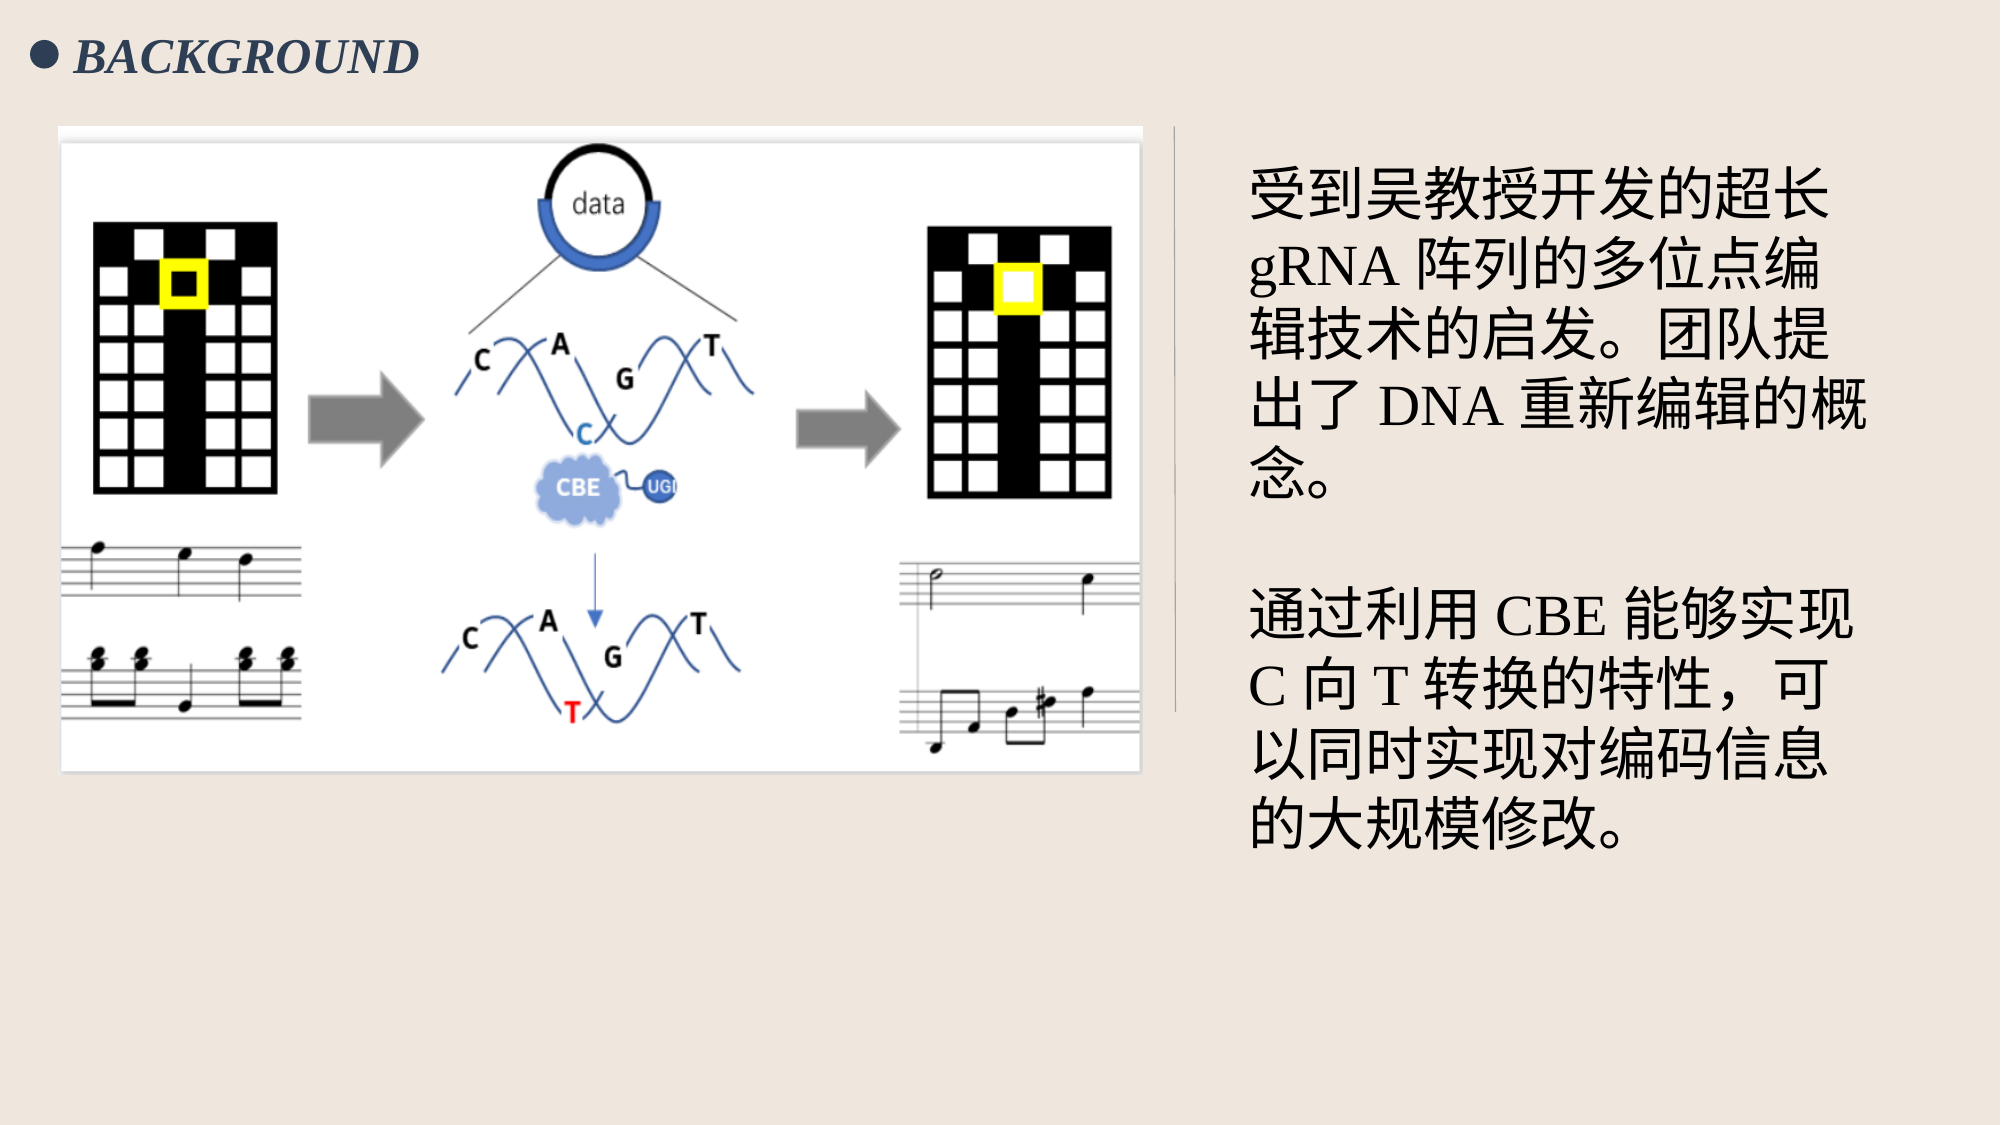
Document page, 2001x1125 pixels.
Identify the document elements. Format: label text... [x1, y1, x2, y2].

picture [58, 126, 1143, 775]
text_box 受到吴教授开发的超长gRNA阵列的多位点编辑技术的启发。团队提出了DNA重新编辑的概念。 通过利用CBE能够实现C向T转换的特性，可以同时实现对编码信息的大规模修改。 [1233, 150, 1895, 900]
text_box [29, 16, 531, 92]
